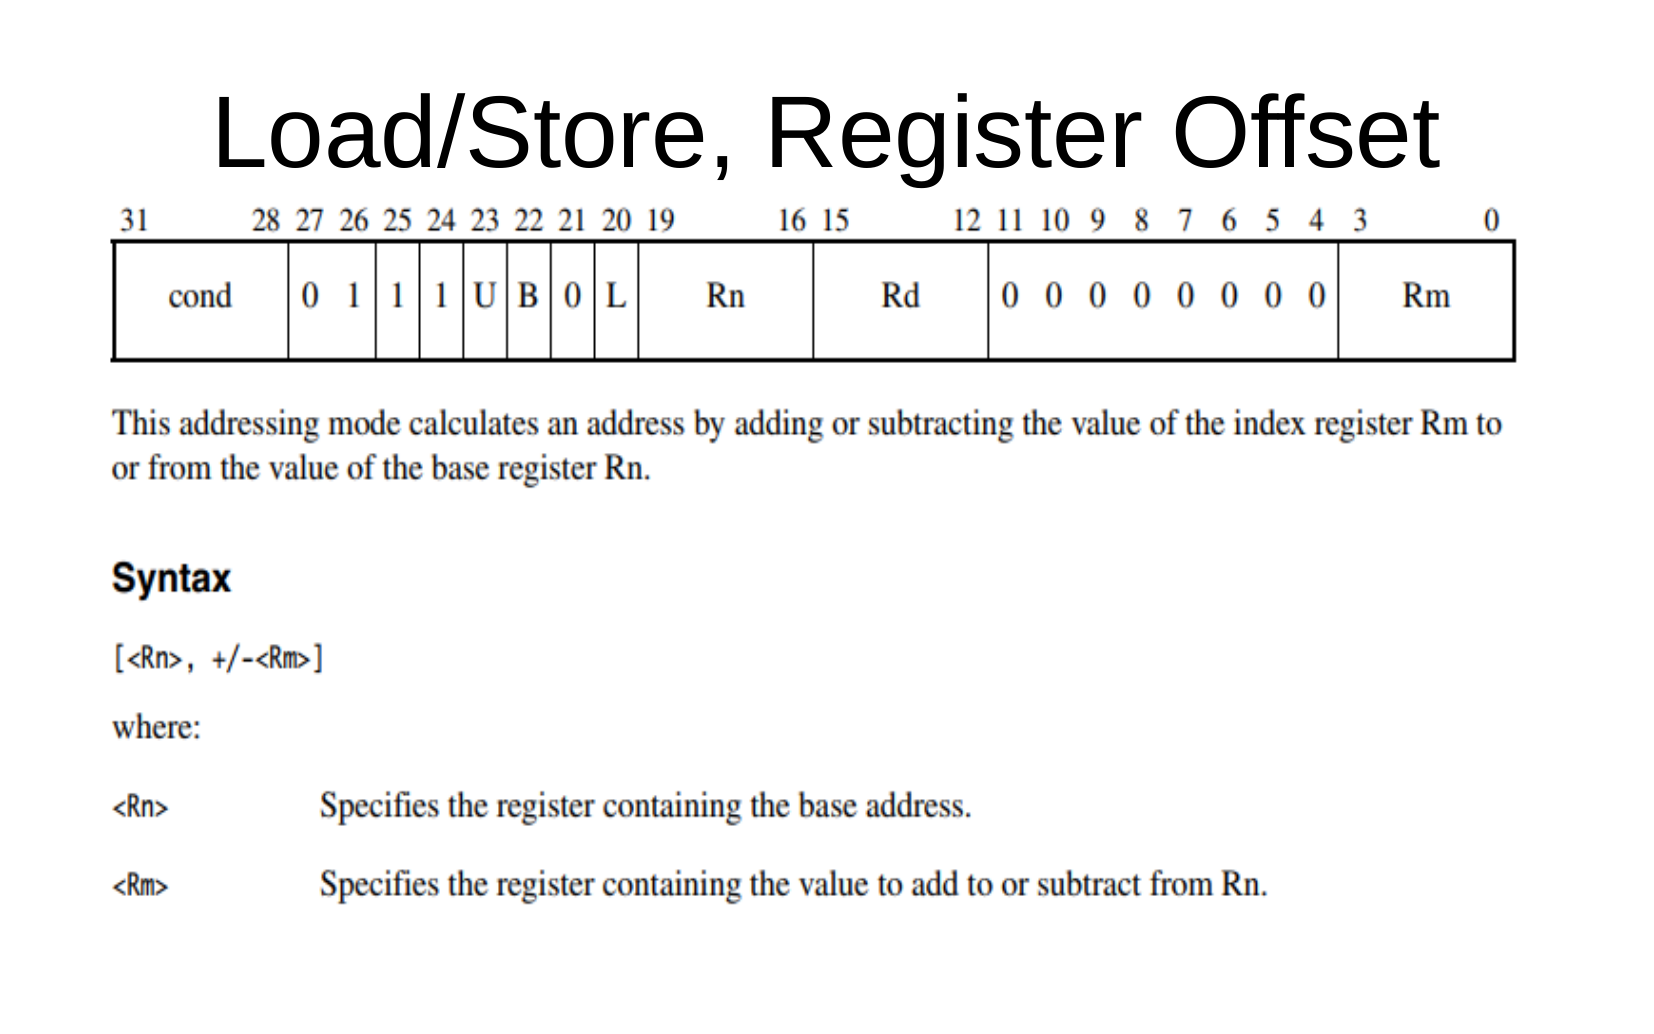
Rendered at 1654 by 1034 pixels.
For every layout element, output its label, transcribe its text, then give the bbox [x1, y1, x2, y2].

text_box Load/Store, Register Offset [82, 66, 1571, 189]
picture [89, 193, 1566, 915]
